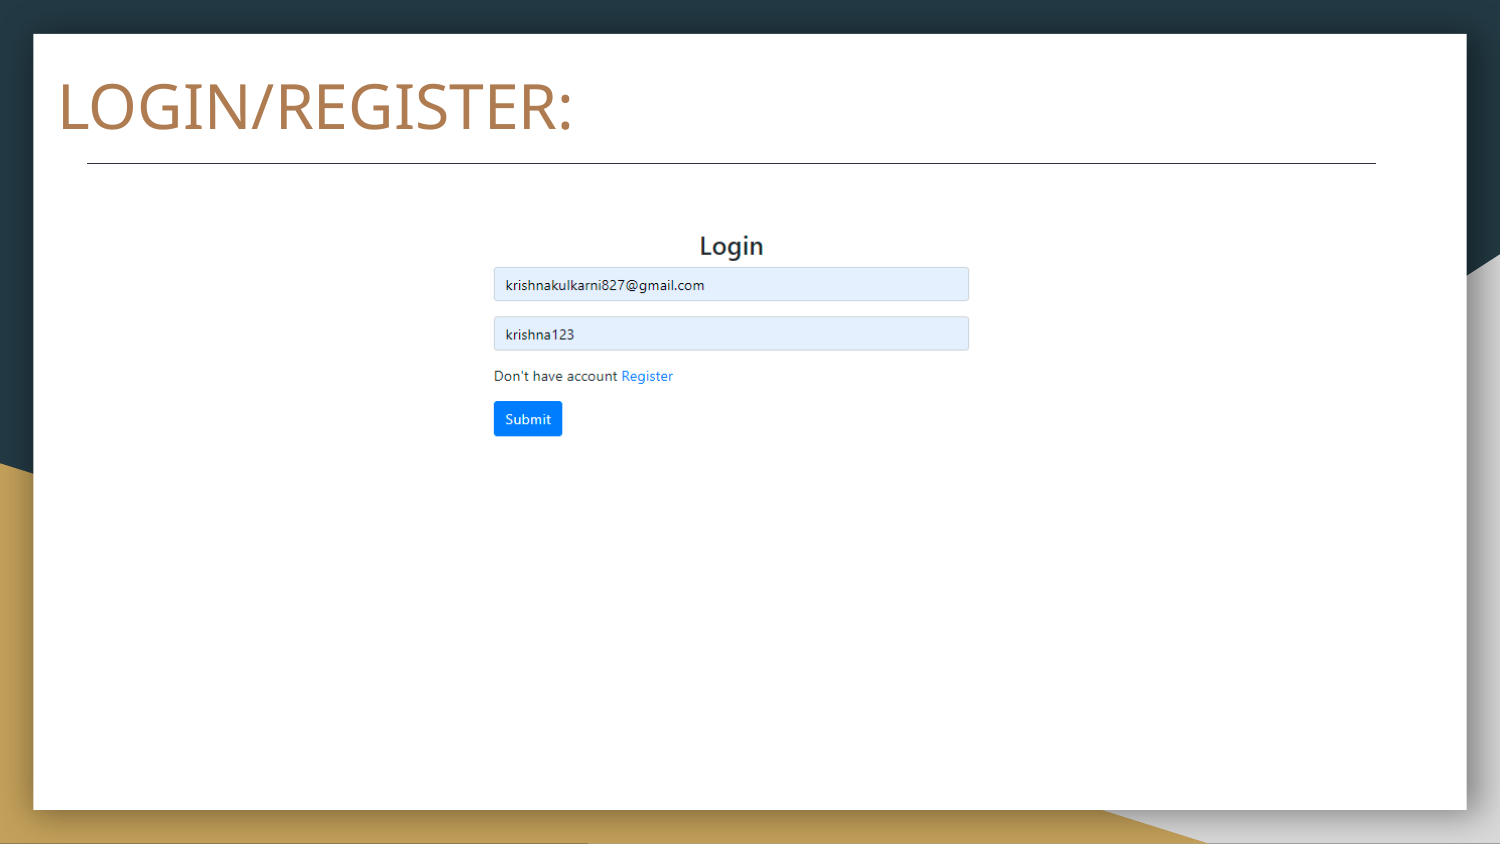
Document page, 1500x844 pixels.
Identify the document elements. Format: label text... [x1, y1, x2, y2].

title LOGIN/REGISTER: [42, 52, 1274, 209]
picture [87, 163, 1377, 750]
